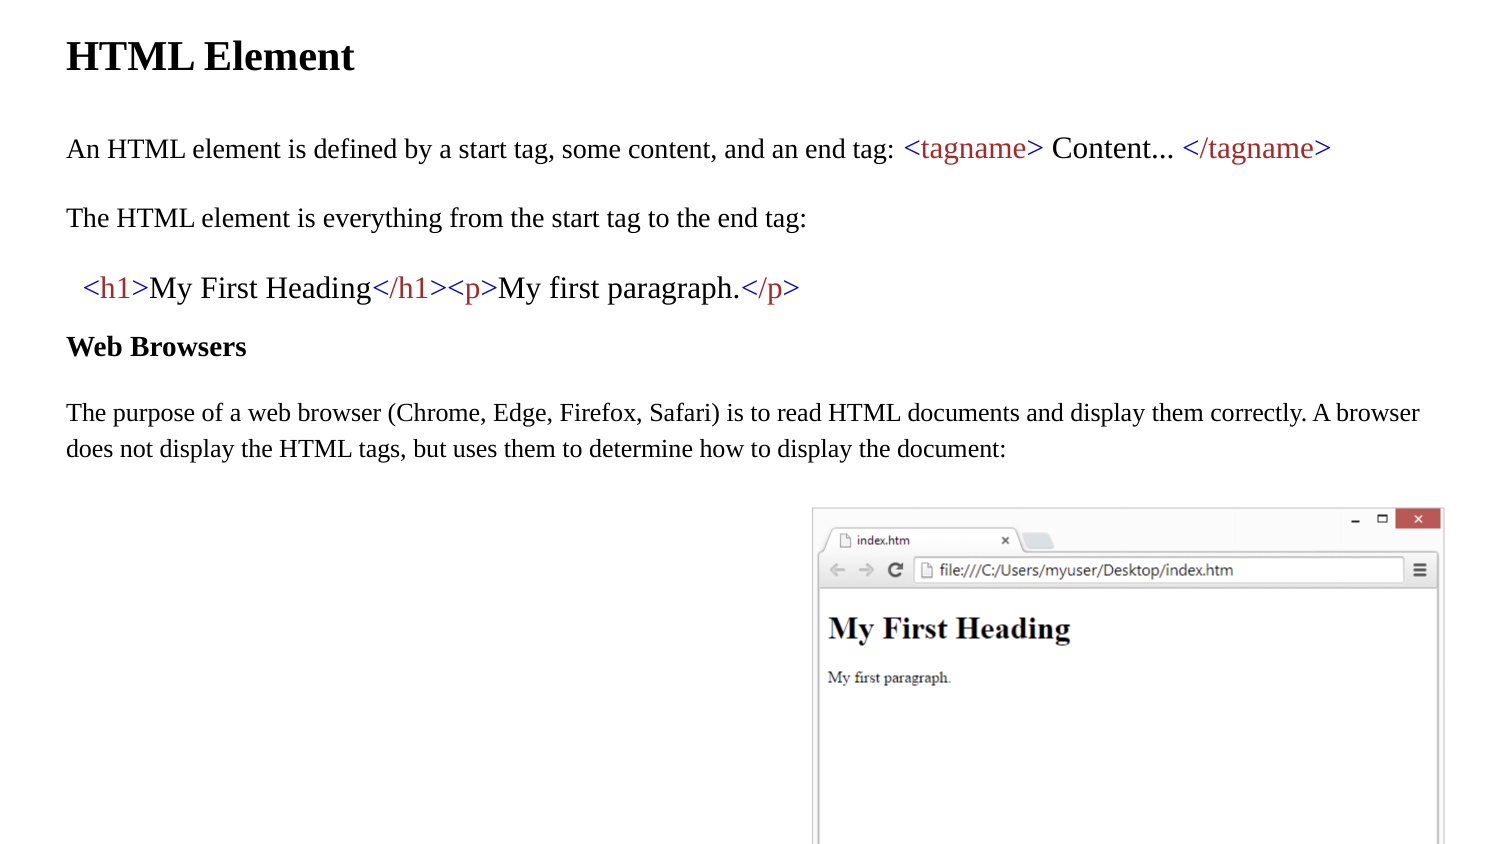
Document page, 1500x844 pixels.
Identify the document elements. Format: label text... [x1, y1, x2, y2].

list An HTML element is defined by a start tag, some content, and an end tag: <tagname> Content... </tagname> The HTML element is everything from the start tag to the end tag: <h1>My First Heading</h1><p>My first paragraph.</p> Web Browsers The purpose of a web browser (Chrome, Edge, Firefox, Safari) is to read HTML documents and display them correctly. A browser does not display the HTML tags, but uses them to determine how to display the document: [51, 106, 1449, 833]
picture [805, 504, 1450, 844]
title HTML Element [51, 13, 1449, 94]
